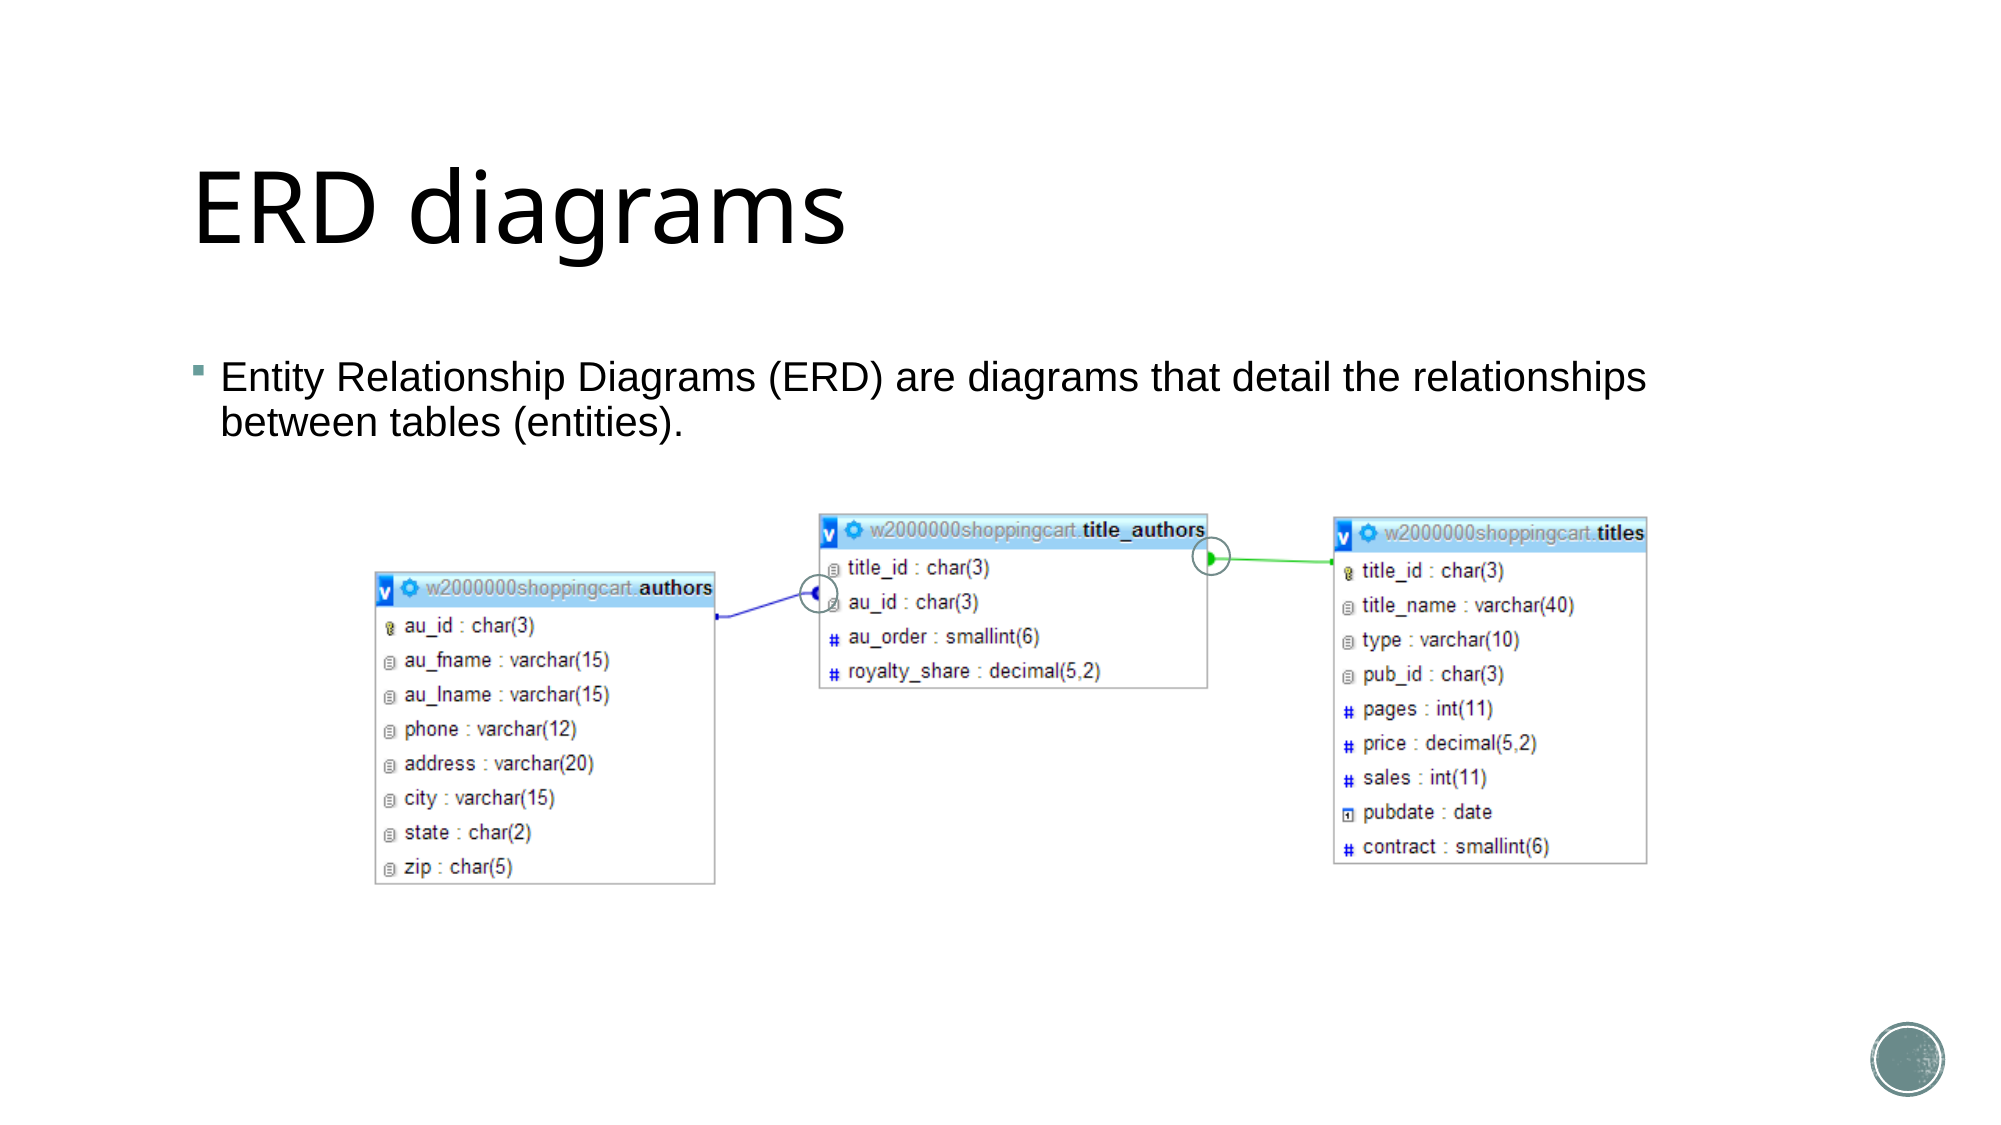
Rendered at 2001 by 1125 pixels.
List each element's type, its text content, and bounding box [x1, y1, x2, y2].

list Entity Relationship Diagrams (ERD) are diagrams that detail the relationships between tables (entities). [175, 348, 1826, 1013]
picture [329, 462, 1679, 909]
title ERD diagrams [175, 79, 1826, 344]
